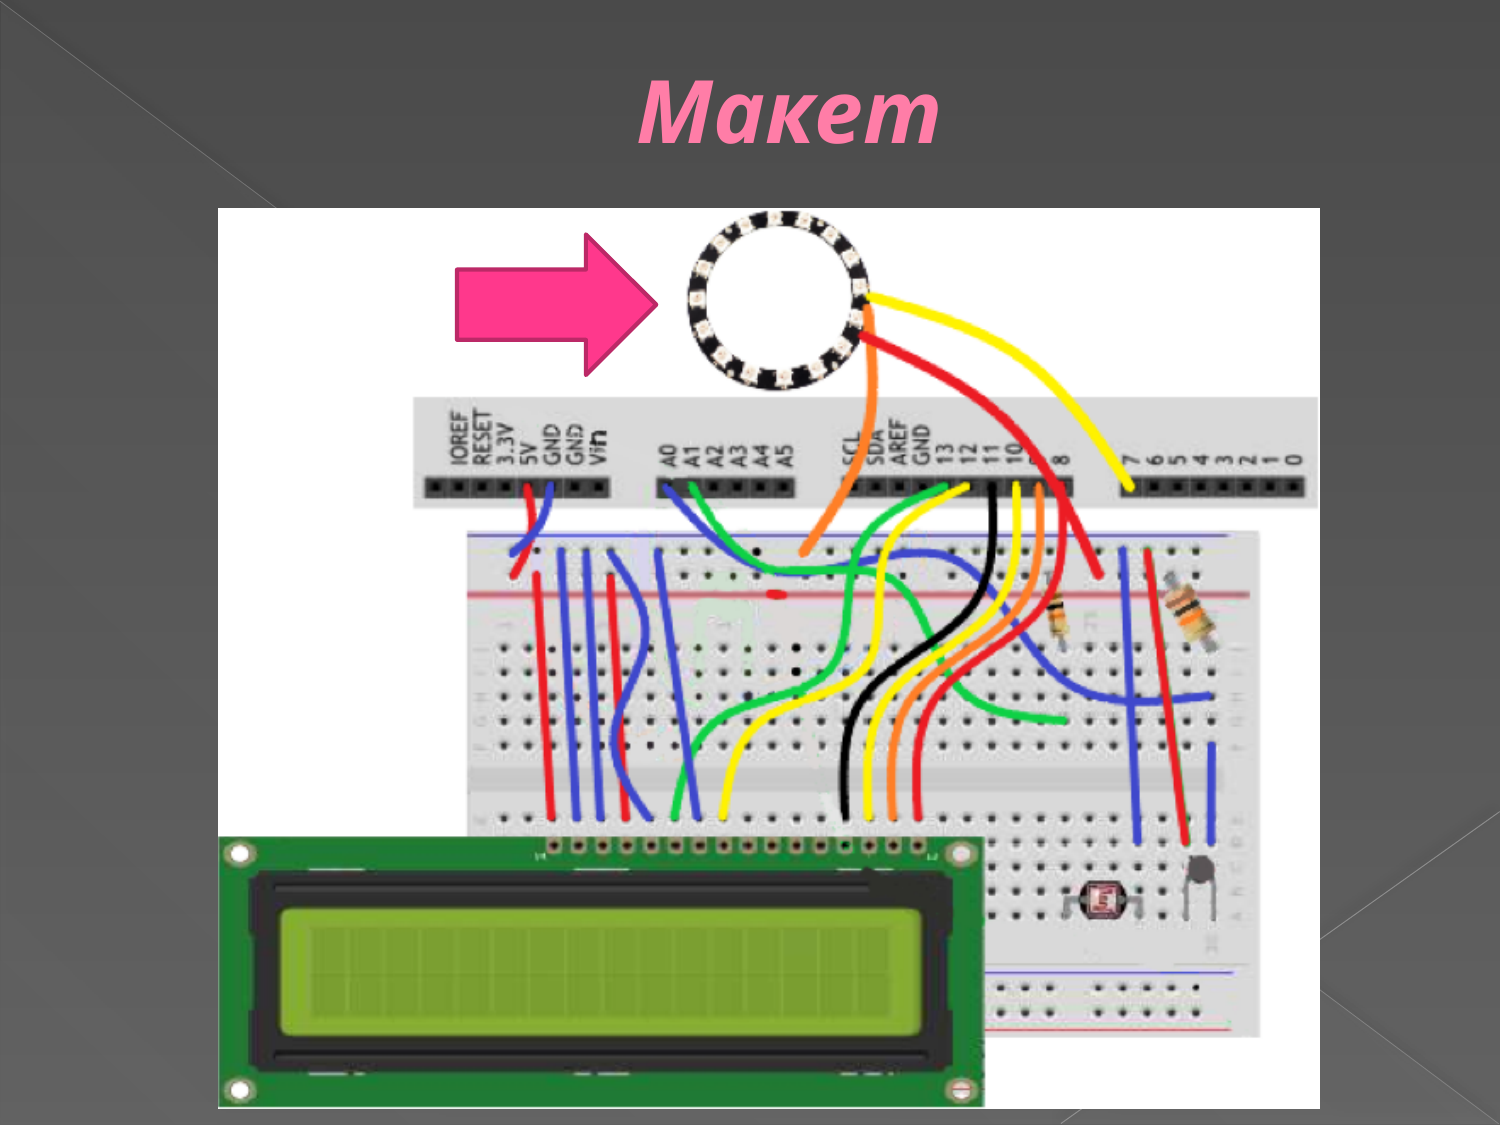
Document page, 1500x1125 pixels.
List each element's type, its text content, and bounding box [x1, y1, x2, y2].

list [218, 207, 1320, 1109]
title Макет [75, 43, 1425, 173]
